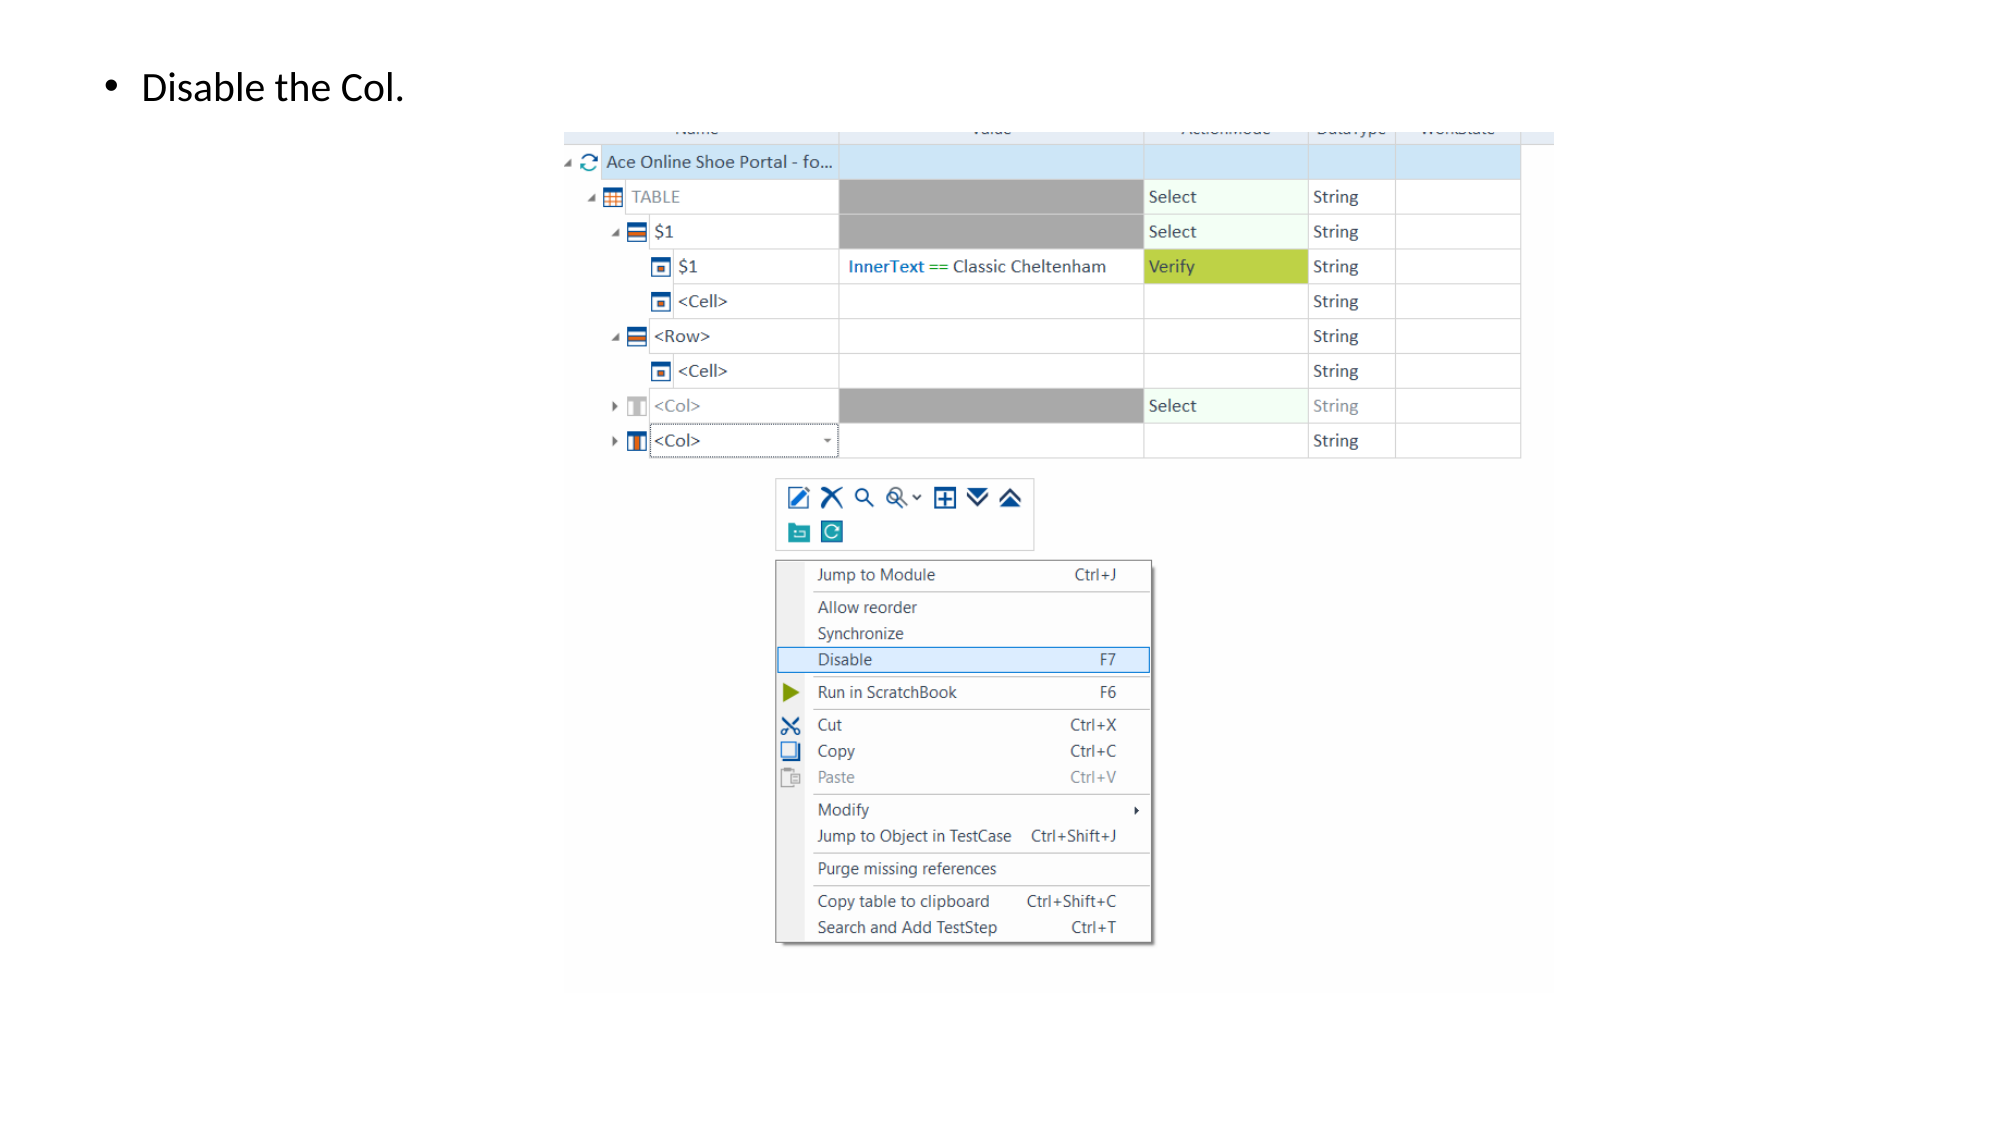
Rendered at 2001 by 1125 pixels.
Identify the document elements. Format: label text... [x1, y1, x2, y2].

picture [563, 132, 1554, 993]
list Disable the Col. [89, 58, 1815, 289]
